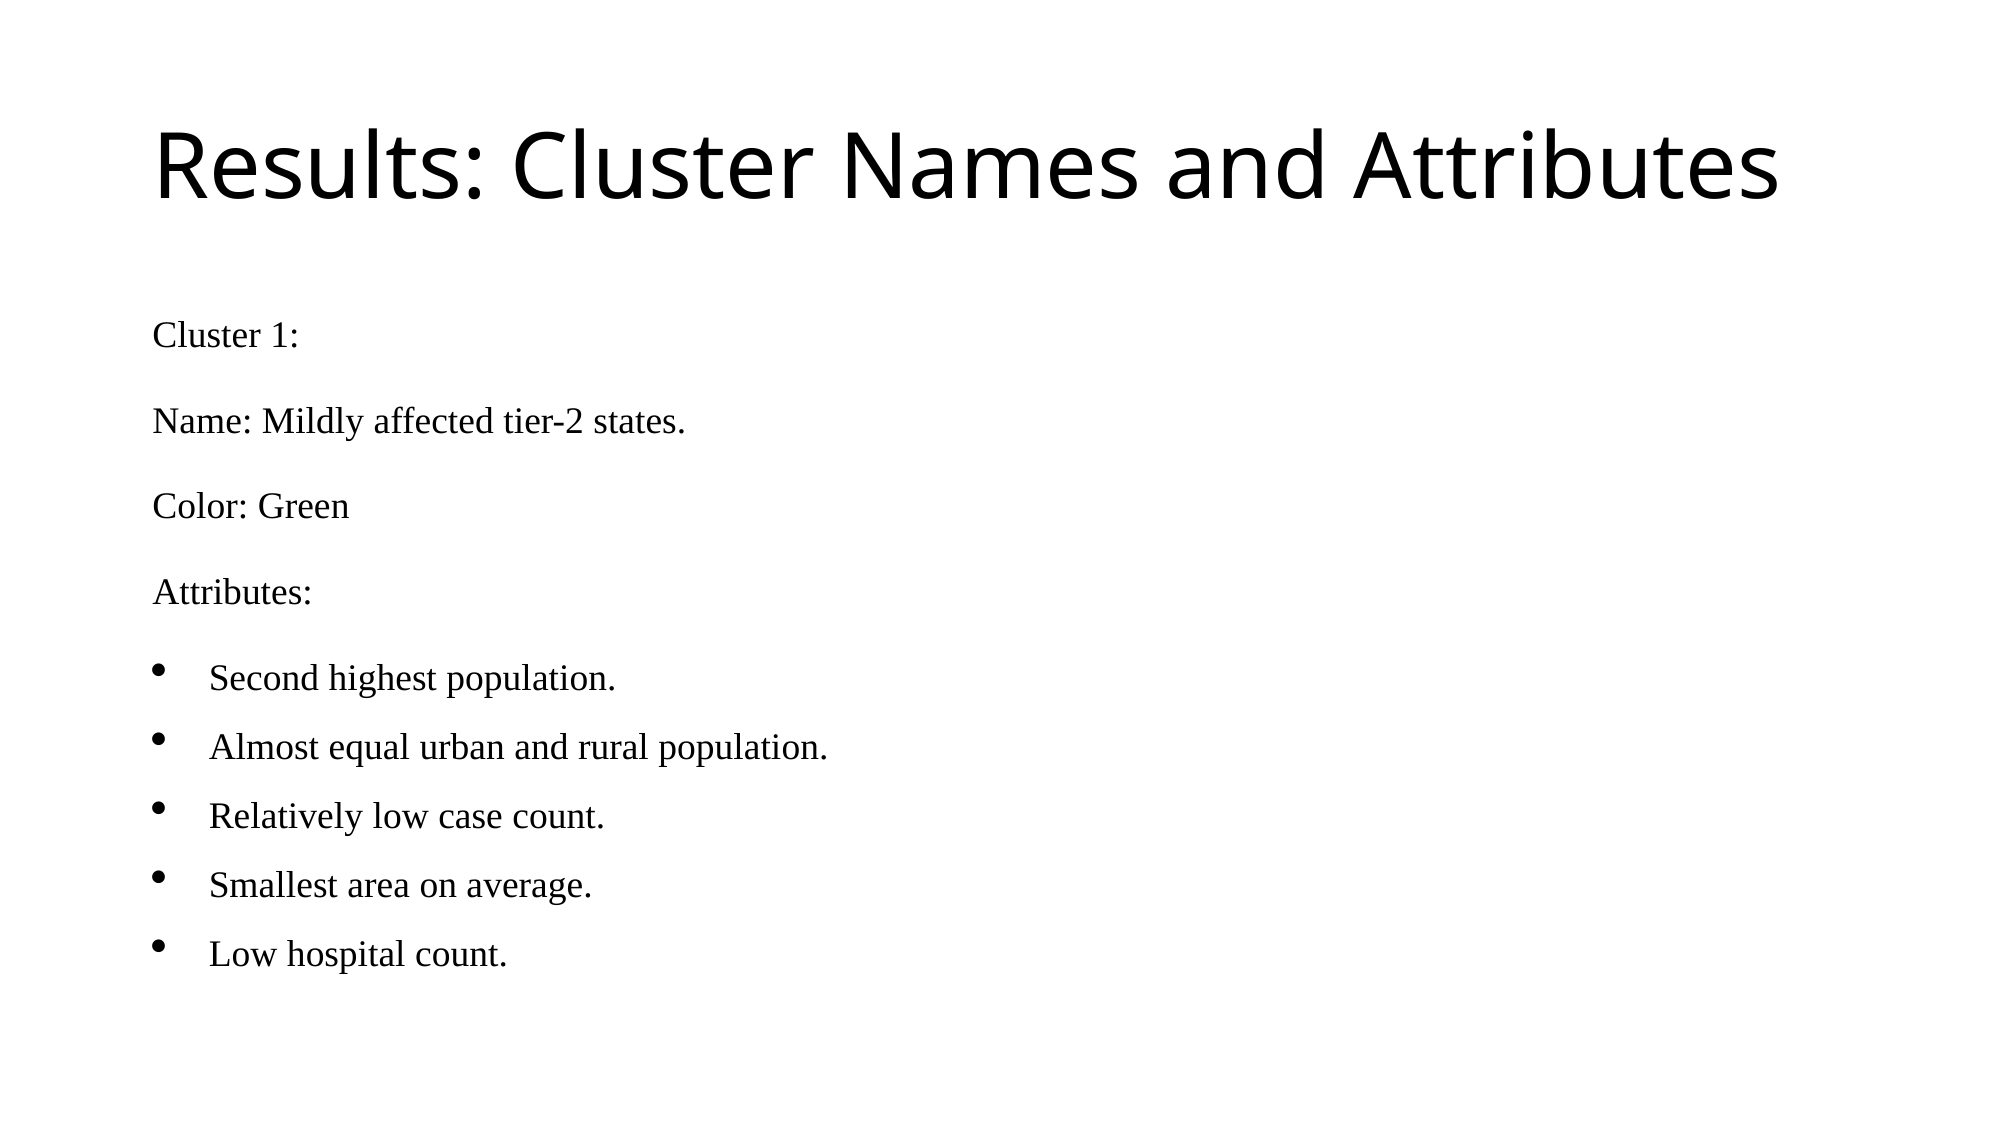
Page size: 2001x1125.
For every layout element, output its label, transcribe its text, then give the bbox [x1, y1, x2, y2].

list Cluster 1: Name: Mildly affected tier-2 states. Color: Green Attributes: Second highest population. Almost equal urban and rural population. Relatively low case count. Smallest area on average. Low hospital count. [137, 299, 1863, 1014]
title Results: Cluster Names and Attributes [137, 59, 1863, 278]
